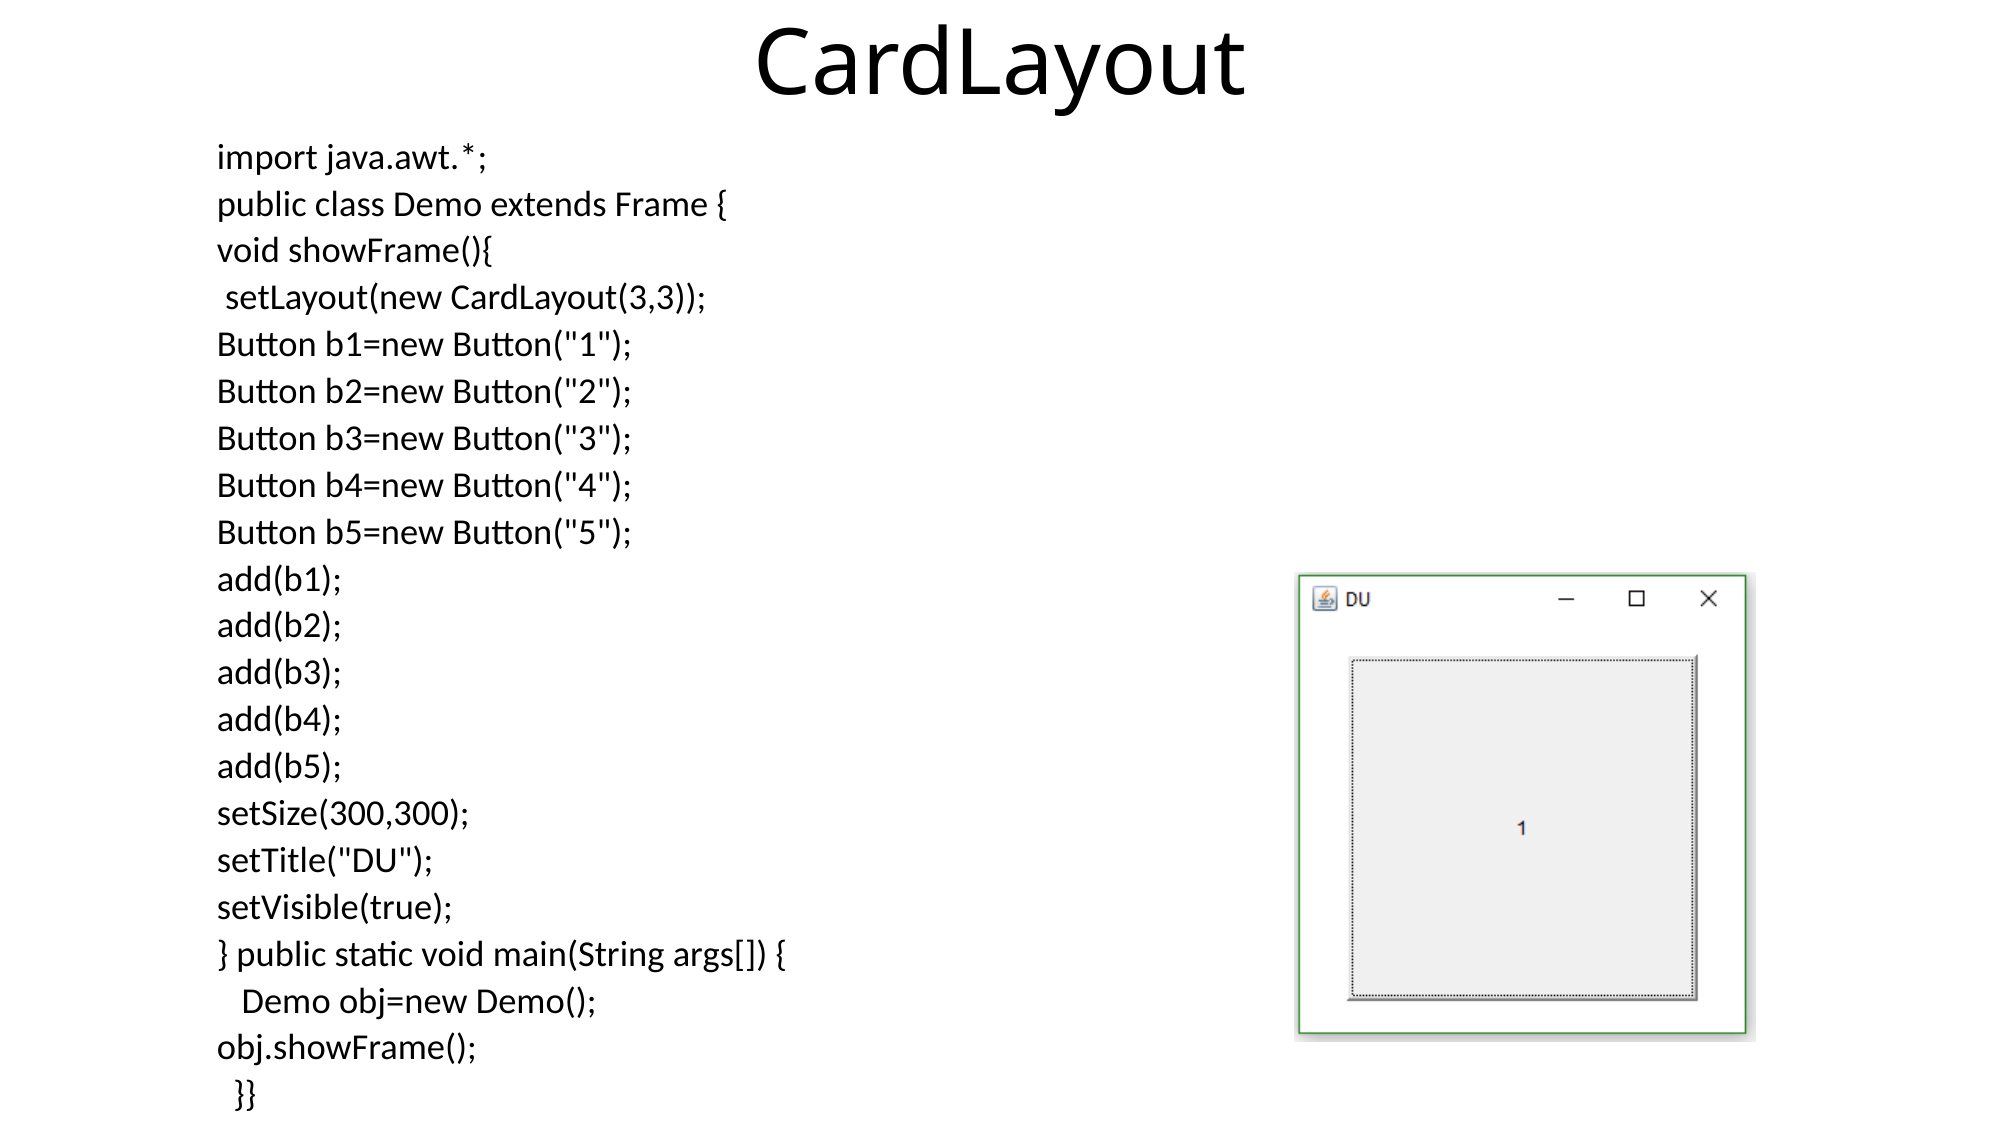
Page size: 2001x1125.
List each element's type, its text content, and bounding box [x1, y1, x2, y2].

title CardLayout [137, 0, 1863, 130]
list import java.awt.*; public class Demo extends Frame { void showFrame(){ setLayout(new CardLayout(3,3)); Button b1=new Button("1"); Button b2=new Button("2"); Button b3=new Button("3"); Button b4=new Button("4"); Button b5=new Button("5"); add(b1); add(b2); add(b3); add(b4); add(b5); setSize(300,300); setTitle("DU"); setVisible(true); } public static void main(String args[]) { Demo obj=new Demo(); obj.showFrame(); }} [137, 130, 1863, 1125]
picture [1294, 572, 1756, 1042]
